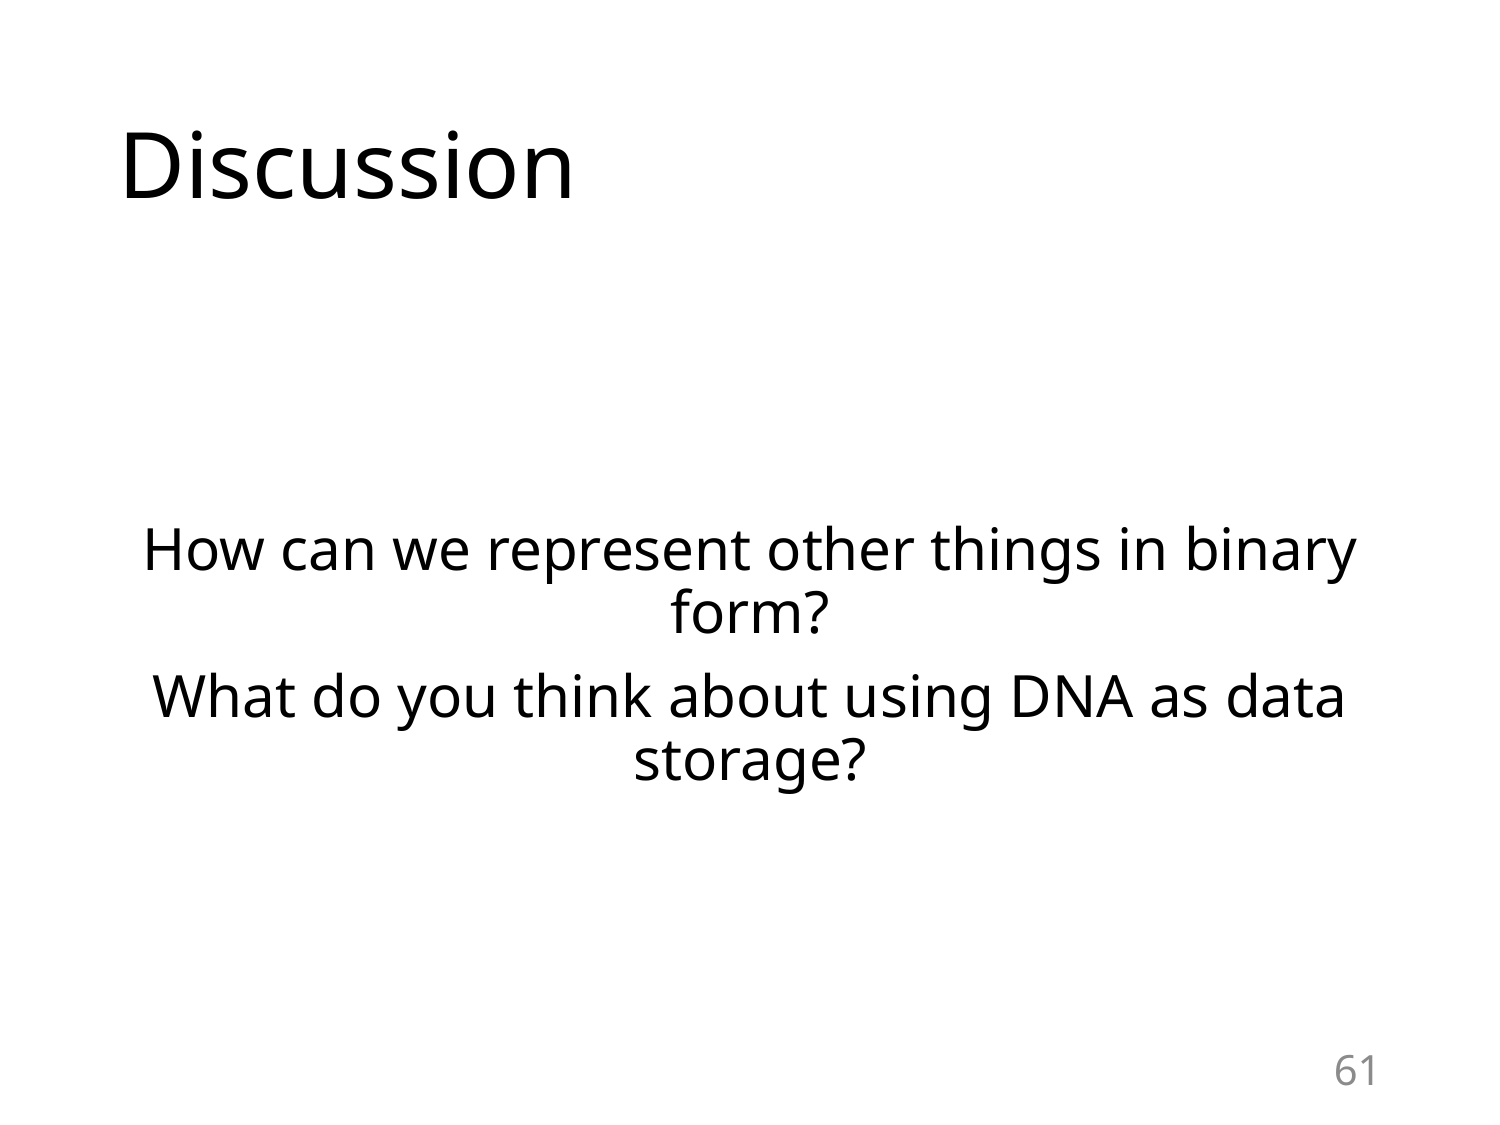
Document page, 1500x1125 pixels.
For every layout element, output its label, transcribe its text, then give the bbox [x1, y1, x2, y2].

slide_number 61 [1296, 1042, 1397, 1103]
title Discussion [103, 59, 1397, 278]
list How can we represent other things in binary form? What do you think about using DNA as data storage? [43, 299, 1457, 1014]
